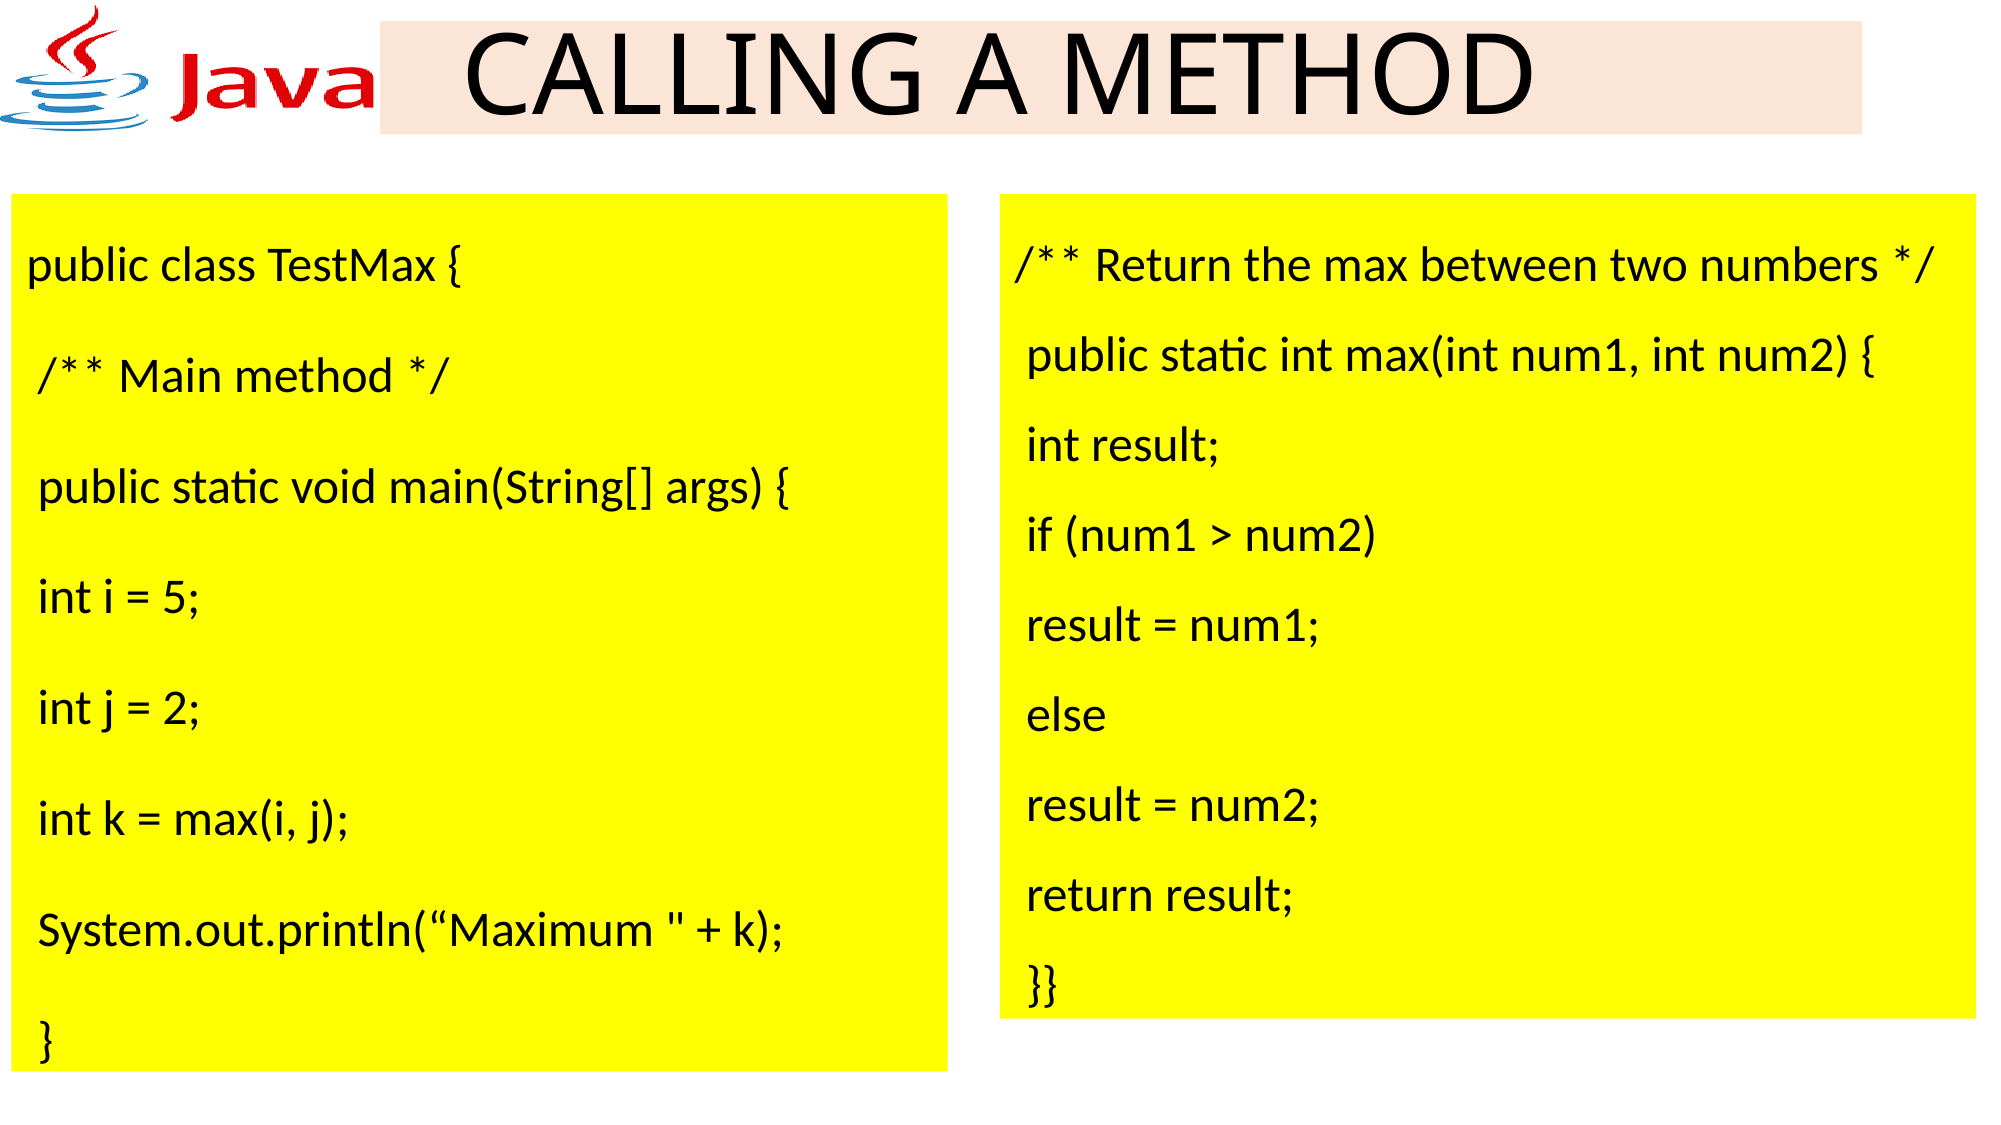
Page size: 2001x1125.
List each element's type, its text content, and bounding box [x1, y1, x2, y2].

text_box /** Return the max between two numbers */ public static int max(int num1, int num2) { int result; if (num1 > num2) result = num1; else result = num2; return result; }} [999, 193, 1977, 1019]
title CALLING A METHOD [381, 21, 1863, 135]
list public class TestMax { /** Main method */ public static void main(String[] args) { int i = 5; int j = 2; int k = max(i, j); System.out.println(“Maximum " + k); } [11, 193, 948, 1072]
picture [0, 0, 381, 135]
